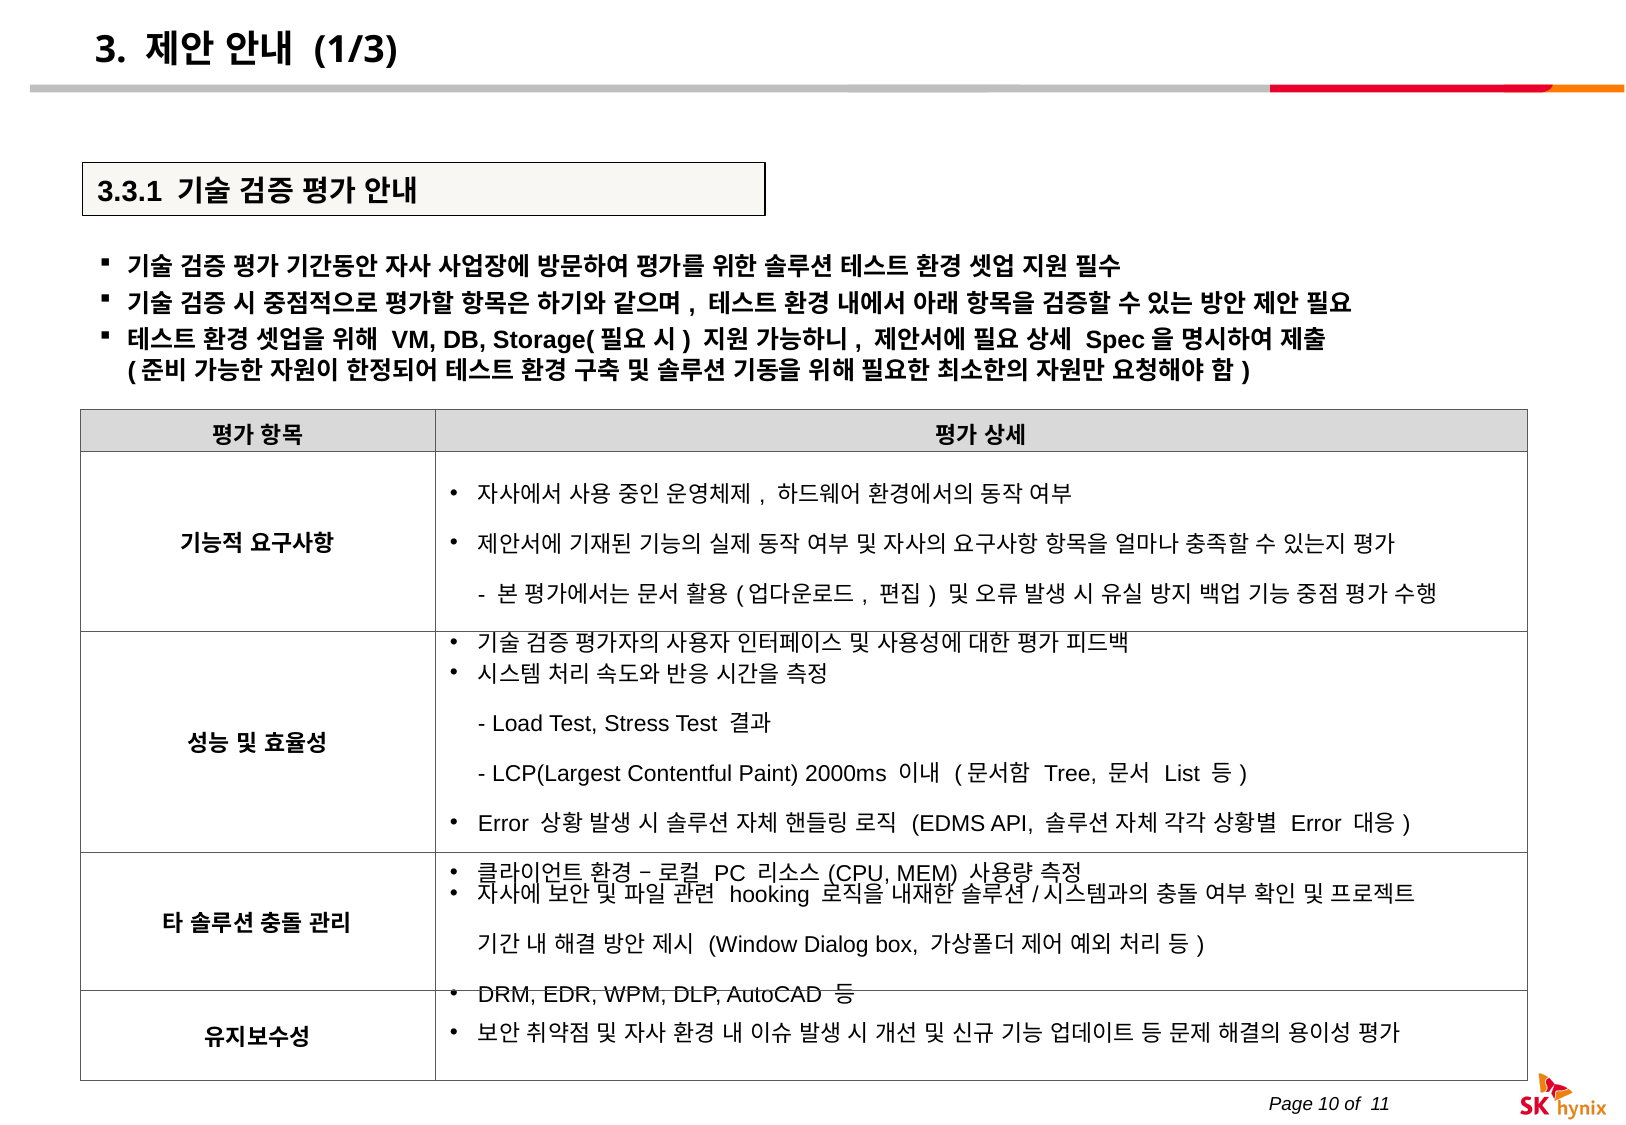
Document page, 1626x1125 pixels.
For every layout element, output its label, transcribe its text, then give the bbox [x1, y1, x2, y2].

title 3. 제안 안내 (1/3) [79, 10, 1321, 85]
table_cell 보안 취약점 및 자사 환경 내 이슈 발생 시 개선 및 신규 기능 업데이트 등 문제 해결의 용이성 평가 [436, 991, 1527, 1080]
picture [1501, 1070, 1625, 1122]
table_cell 시스템 처리 속도와 반응 시간을 측정 - Load Test, Stress Test 결과 - LCP(Largest Contentful Paint) 2000ms 이내 (문서함 Tree, 문서 List 등) Error 상황 발생 시 솔루션 자체 핸들링 로직 (EDMS API, 솔루션 자체 각각 상황별 Error 대응) 클라이언트 환경 – 로컬 PC 리소스(CPU, MEM) 사용량 측정 [436, 632, 1527, 852]
text_box 기술 검증 평가 기간동안 자사 사업장에 방문하여 평가를 위한 솔루션 테스트 환경 셋업 지원 필수 기술 검증 시 중점적으로 평가할 항목은 하기와 같으며, 테스트 환경 내에서 아래 항목을 검증할 수 있는 방안 제안 필요 테스트 환경 셋업을 위해 VM, DB, Storage(필요 시) 지원 가능하니, 제안서에 필요 상세 Spec을 명시하여 제출 (준비 가능한 자원이 한정되어 테스트 환경 구축 및 솔루션 기동을 위해 필요한 최소한의 자원만 요청해야 함) [84, 231, 1557, 392]
table_cell 자사에 보안 및 파일 관련 hooking 로직을 내재한 솔루션/시스템과의 충돌 여부 확인 및 프로젝트 기간 내 해결 방안 제시 (Window Dialog box, 가상폴더 제어 예외 처리 등) DRM, EDR, WPM, DLP, AutoCAD 등 [436, 853, 1527, 990]
table_header 평가 항목 [81, 410, 435, 451]
table_cell 타 솔루션 충돌 관리 [81, 853, 435, 990]
table_header 평가 상세 [436, 410, 1527, 451]
table_cell 성능 및 효율성 [81, 632, 435, 852]
table_cell 기능적 요구사항 [81, 452, 435, 631]
table_cell 유지보수성 [81, 991, 435, 1080]
text_box 3.3.1 기술 검증 평가 안내 [82, 162, 766, 216]
table_cell 자사에서 사용 중인 운영체제, 하드웨어 환경에서의 동작 여부 제안서에 기재된 기능의 실제 동작 여부 및 자사의 요구사항 항목을 얼마나 충족할 수 있는지 평가 - 본 평가에서는 문서 활용(업다운로드, 편집) 및 오류 발생 시 유실 방지 백업 기능 중점 평가 수행 기술 검증 평가자의 사용자 인터페이스 및 사용성에 대한 평가 피드백 [436, 452, 1527, 631]
